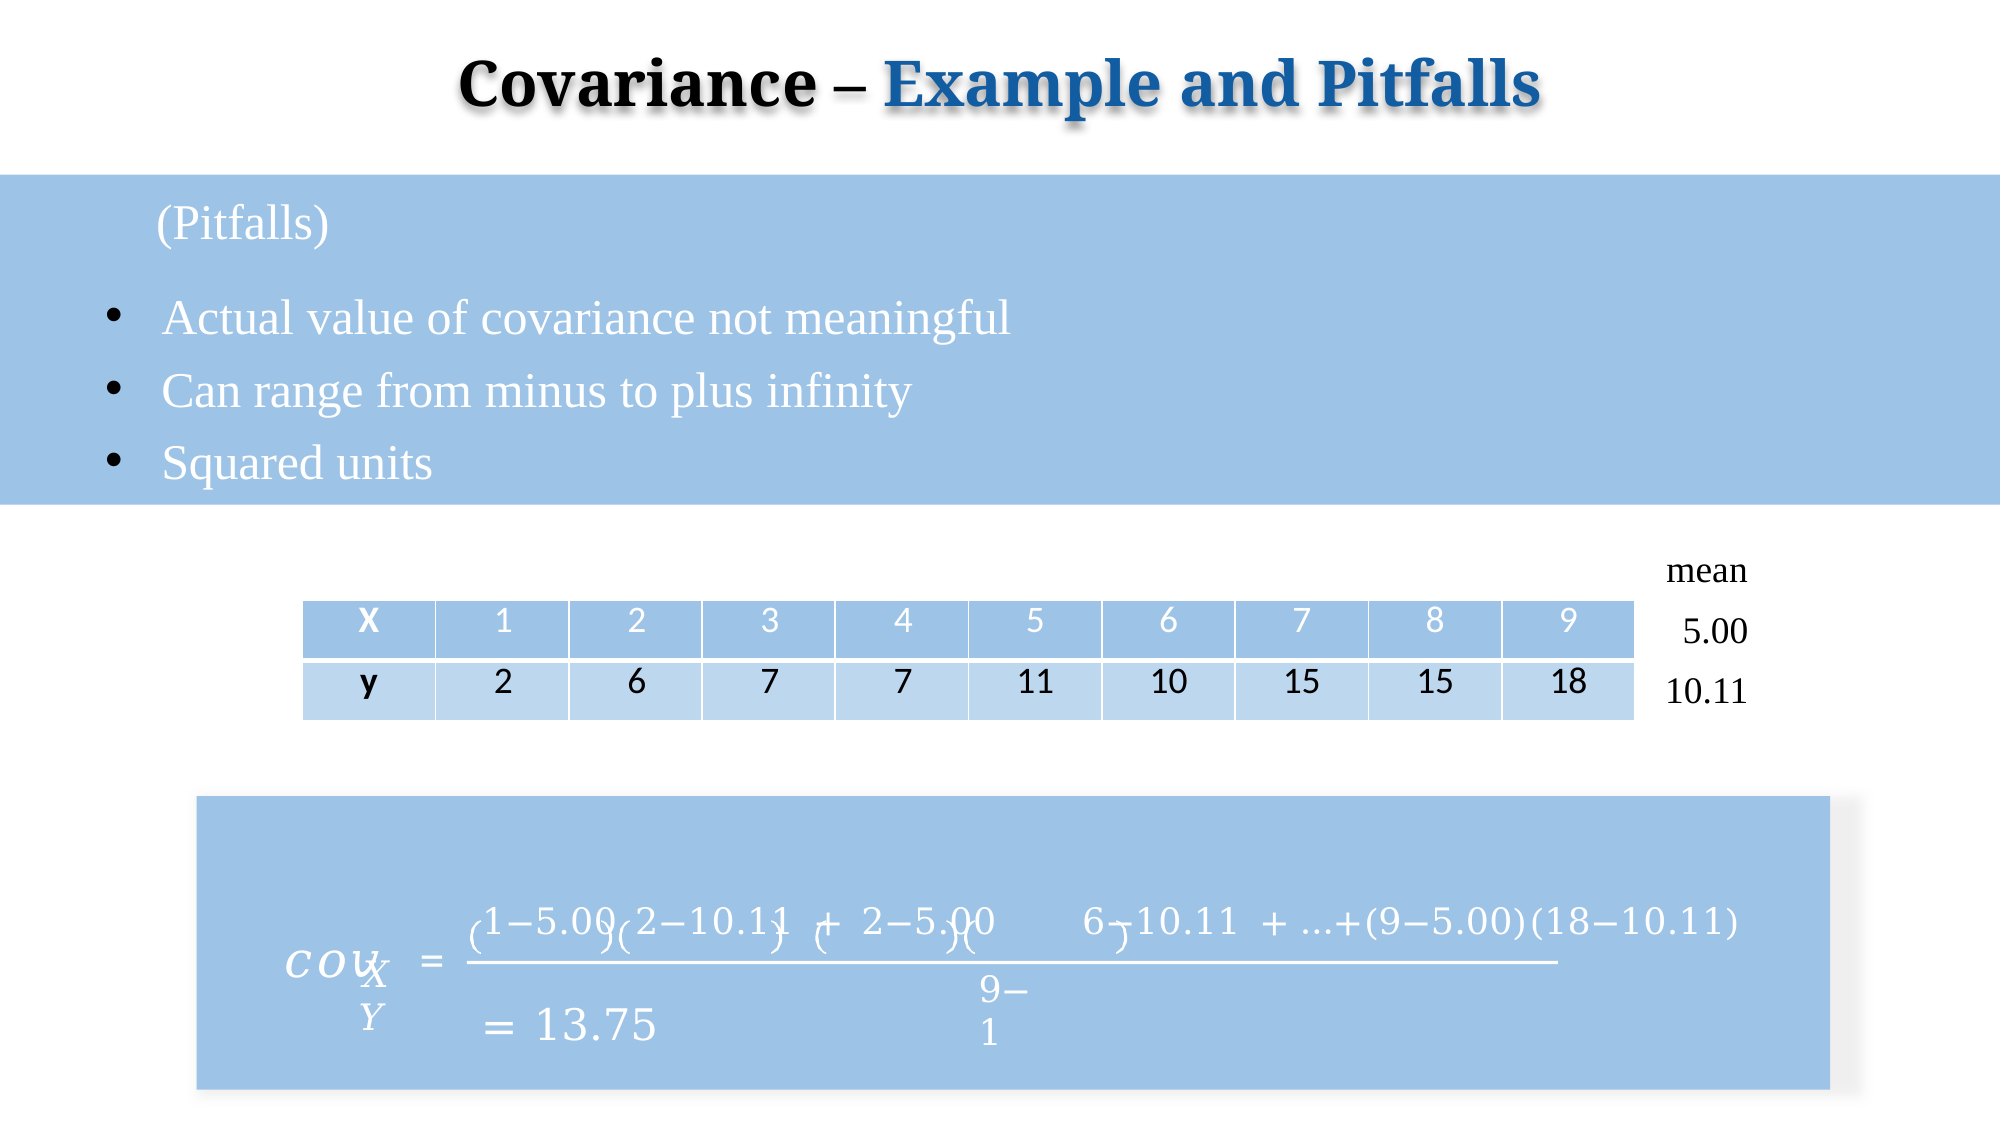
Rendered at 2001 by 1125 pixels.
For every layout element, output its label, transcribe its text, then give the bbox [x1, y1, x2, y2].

table_header 9 [1503, 601, 1634, 658]
table_cell 15 [1369, 663, 1501, 720]
table_cell 7 [836, 663, 968, 720]
table_header 2 [570, 601, 701, 658]
table_cell y [303, 663, 435, 720]
table_cell 18 [1503, 663, 1634, 720]
table_cell 10 [1103, 663, 1234, 720]
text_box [196, 795, 1831, 1090]
table_header 6 [1103, 601, 1234, 658]
table_header 8 [1369, 601, 1501, 658]
text_box mean 5.00 10.11 [1663, 527, 1756, 712]
table_header 7 [1236, 601, 1368, 658]
table_cell 6 [570, 663, 701, 720]
table_header 5 [969, 601, 1101, 658]
table_cell 15 [1236, 663, 1368, 720]
table_cell 7 [703, 663, 834, 720]
table_header 3 [703, 601, 834, 658]
table_cell 11 [969, 663, 1101, 720]
table_header X [303, 601, 435, 658]
table_header 4 [836, 601, 968, 658]
table_cell 2 [436, 663, 568, 720]
table_header 1 [436, 601, 568, 658]
text_box (Pitfalls) Actual value of covariance not meaningful Can range from minus to plus infinity Squared units [0, 174, 2000, 505]
title Covariance – Example and Pitfalls [99, 43, 1900, 128]
